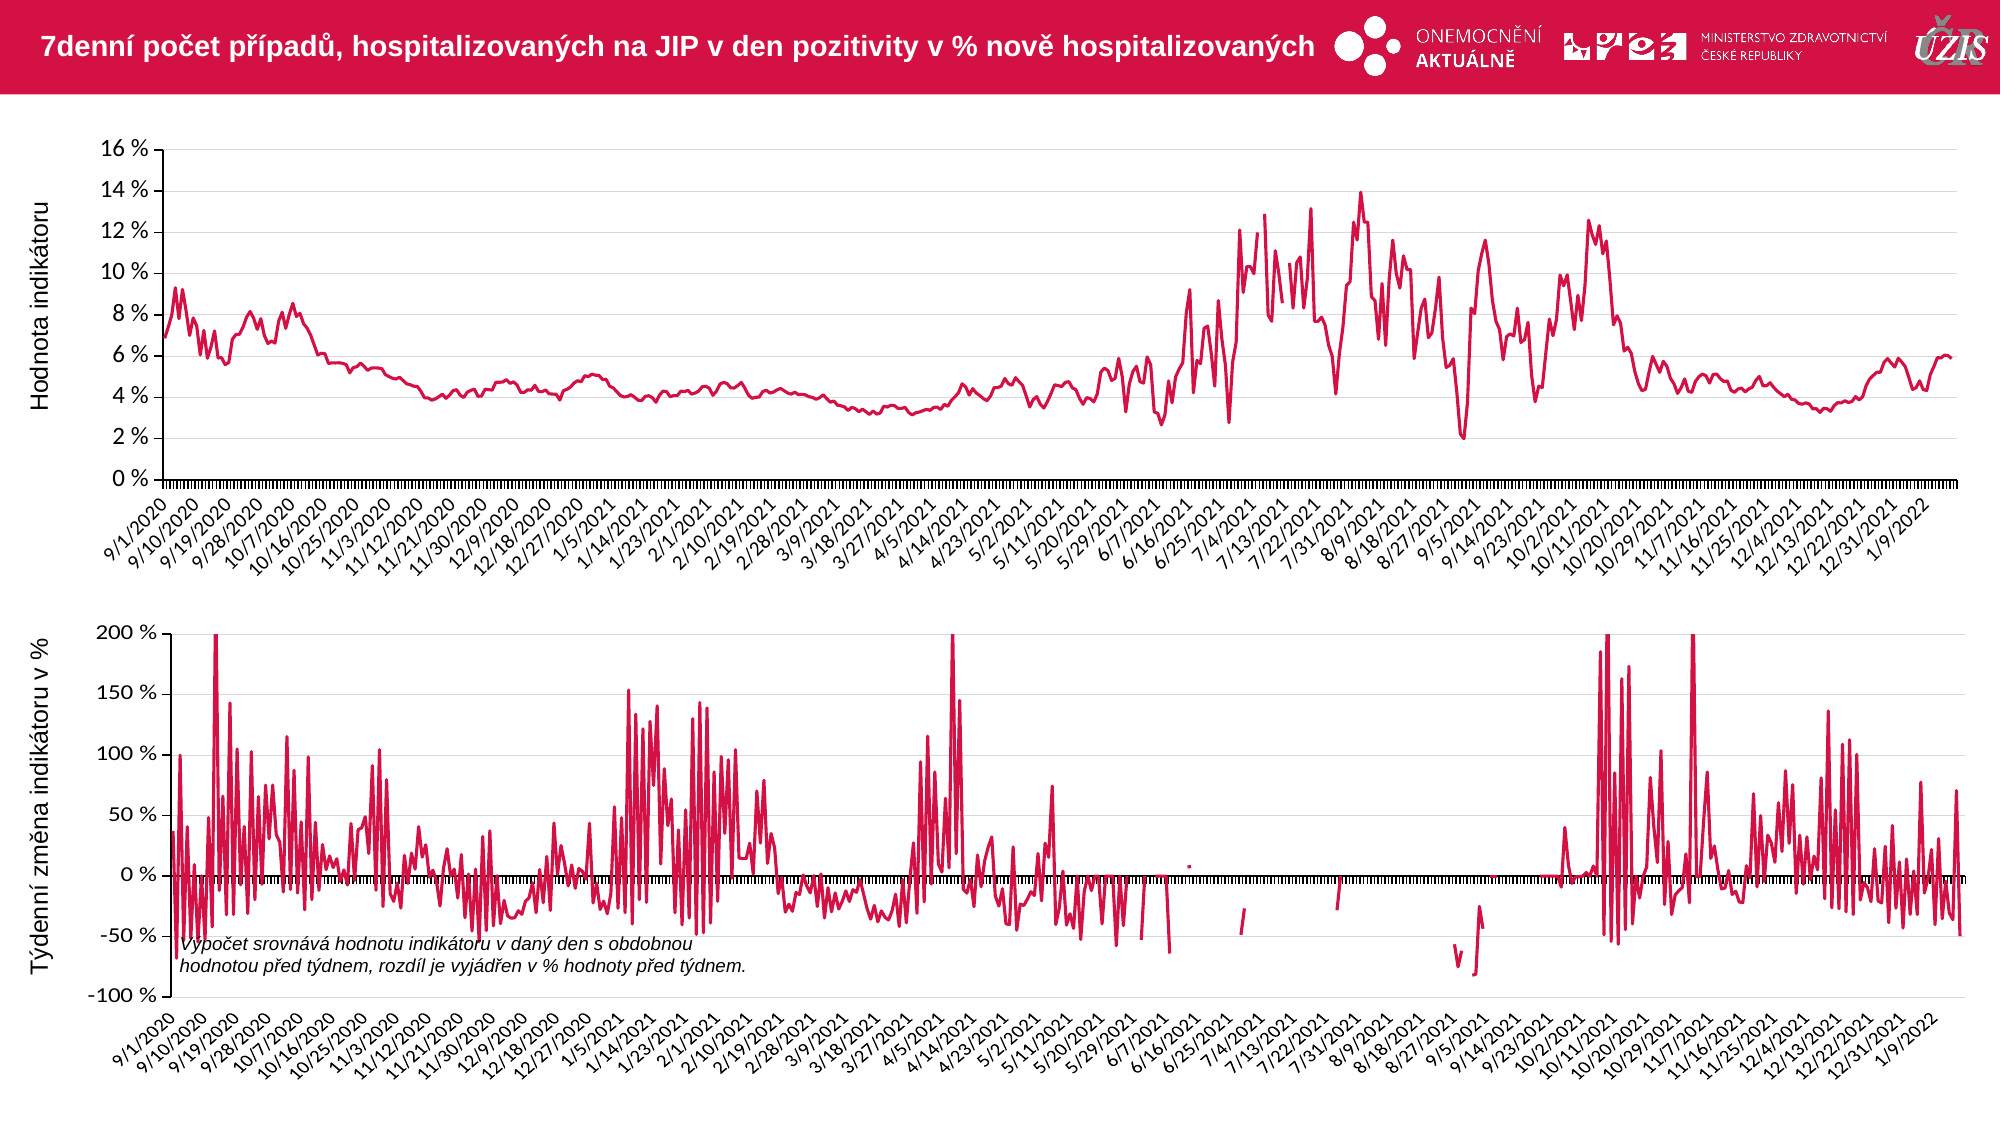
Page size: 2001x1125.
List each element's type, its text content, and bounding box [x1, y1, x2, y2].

picture [1563, 31, 1888, 60]
title 7denní počet případů, hospitalizovaných na JIP v den pozitivity v % nově hospitalizovaných [25, 0, 1354, 95]
text_box Týdenní změna indikátoru v % [15, 623, 61, 991]
picture [1915, 15, 1989, 66]
picture [1354, 16, 1542, 76]
text_box Hodnota indikátoru [15, 186, 61, 427]
chart [63, 132, 2000, 596]
chart [63, 621, 2000, 1085]
